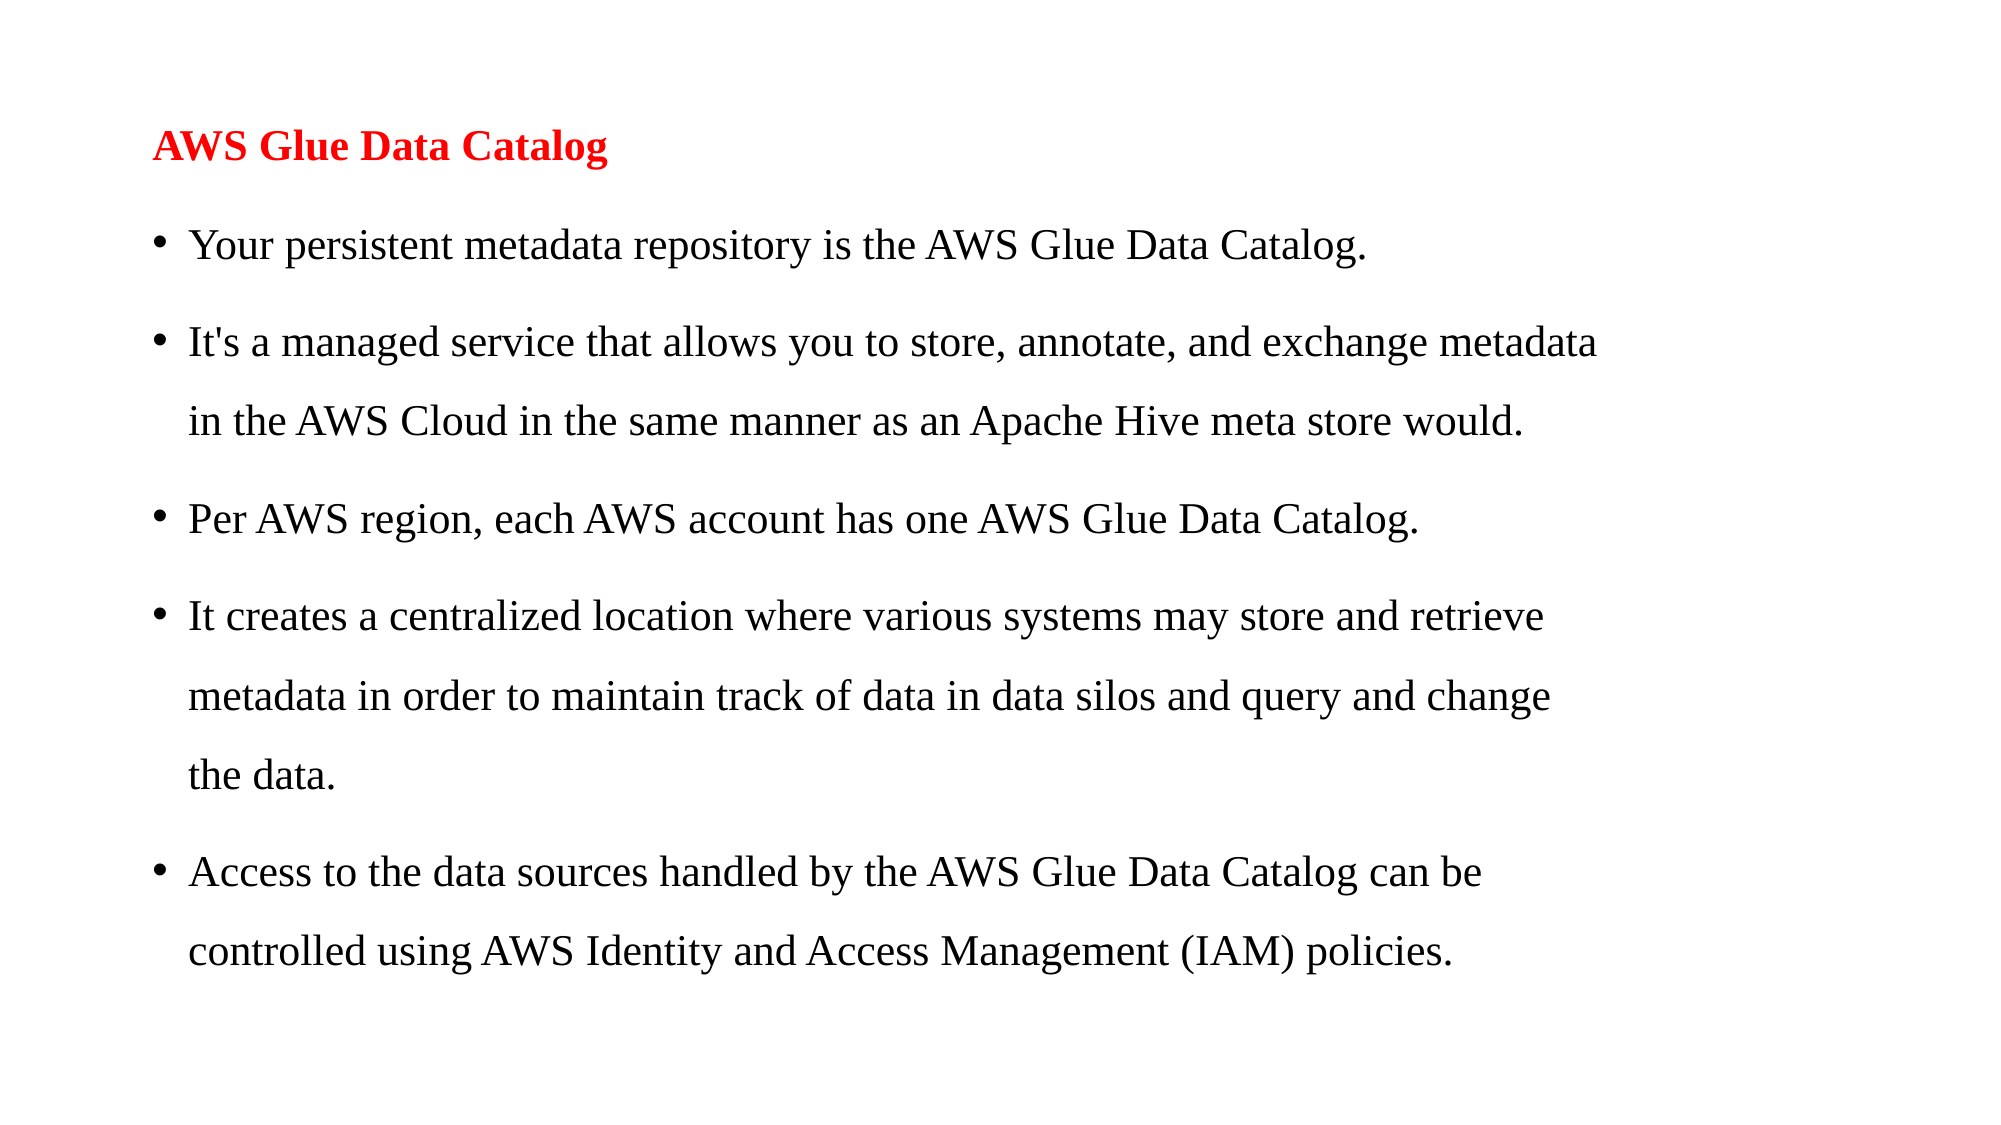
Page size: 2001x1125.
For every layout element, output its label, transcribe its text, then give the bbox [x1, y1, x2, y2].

list AWS Glue Data Catalog Your persistent metadata repository is the AWS Glue Data Catalog. It's a managed service that allows you to store, annotate, and exchange metadata in the AWS Cloud in the same manner as an Apache Hive meta store would. Per AWS region, each AWS account has one AWS Glue Data Catalog. It creates a centralized location where various systems may store and retrieve metadata in order to maintain track of data in data silos and query and change the data. Access to the data sources handled by the AWS Glue Data Catalog can be controlled using AWS Identity and Access Management (IAM) policies. [137, 115, 1625, 1014]
